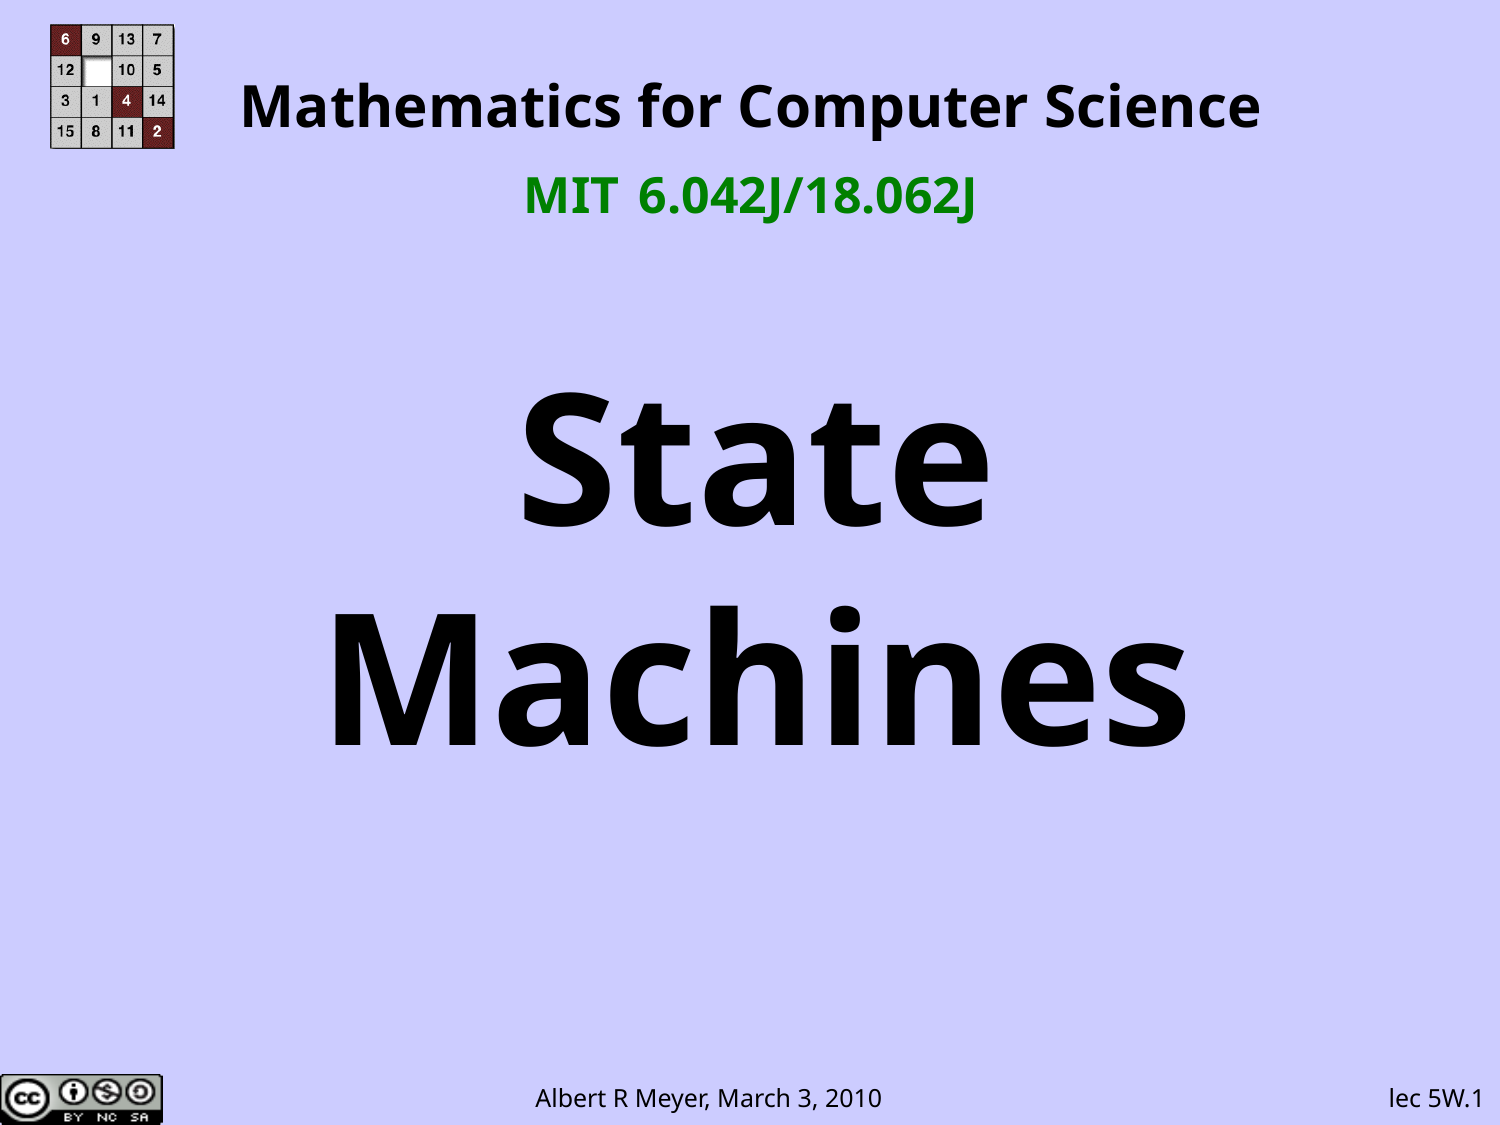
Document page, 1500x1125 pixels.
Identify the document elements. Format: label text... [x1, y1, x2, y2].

text_box Mathematics for Computer Science MIT 6.042J/18.062J [233, 62, 1269, 235]
text_box State Machines [87, 299, 1425, 825]
picture [0, 1074, 163, 1125]
slide_number lec 5W.1 [1337, 1074, 1500, 1125]
picture [49, 24, 176, 149]
